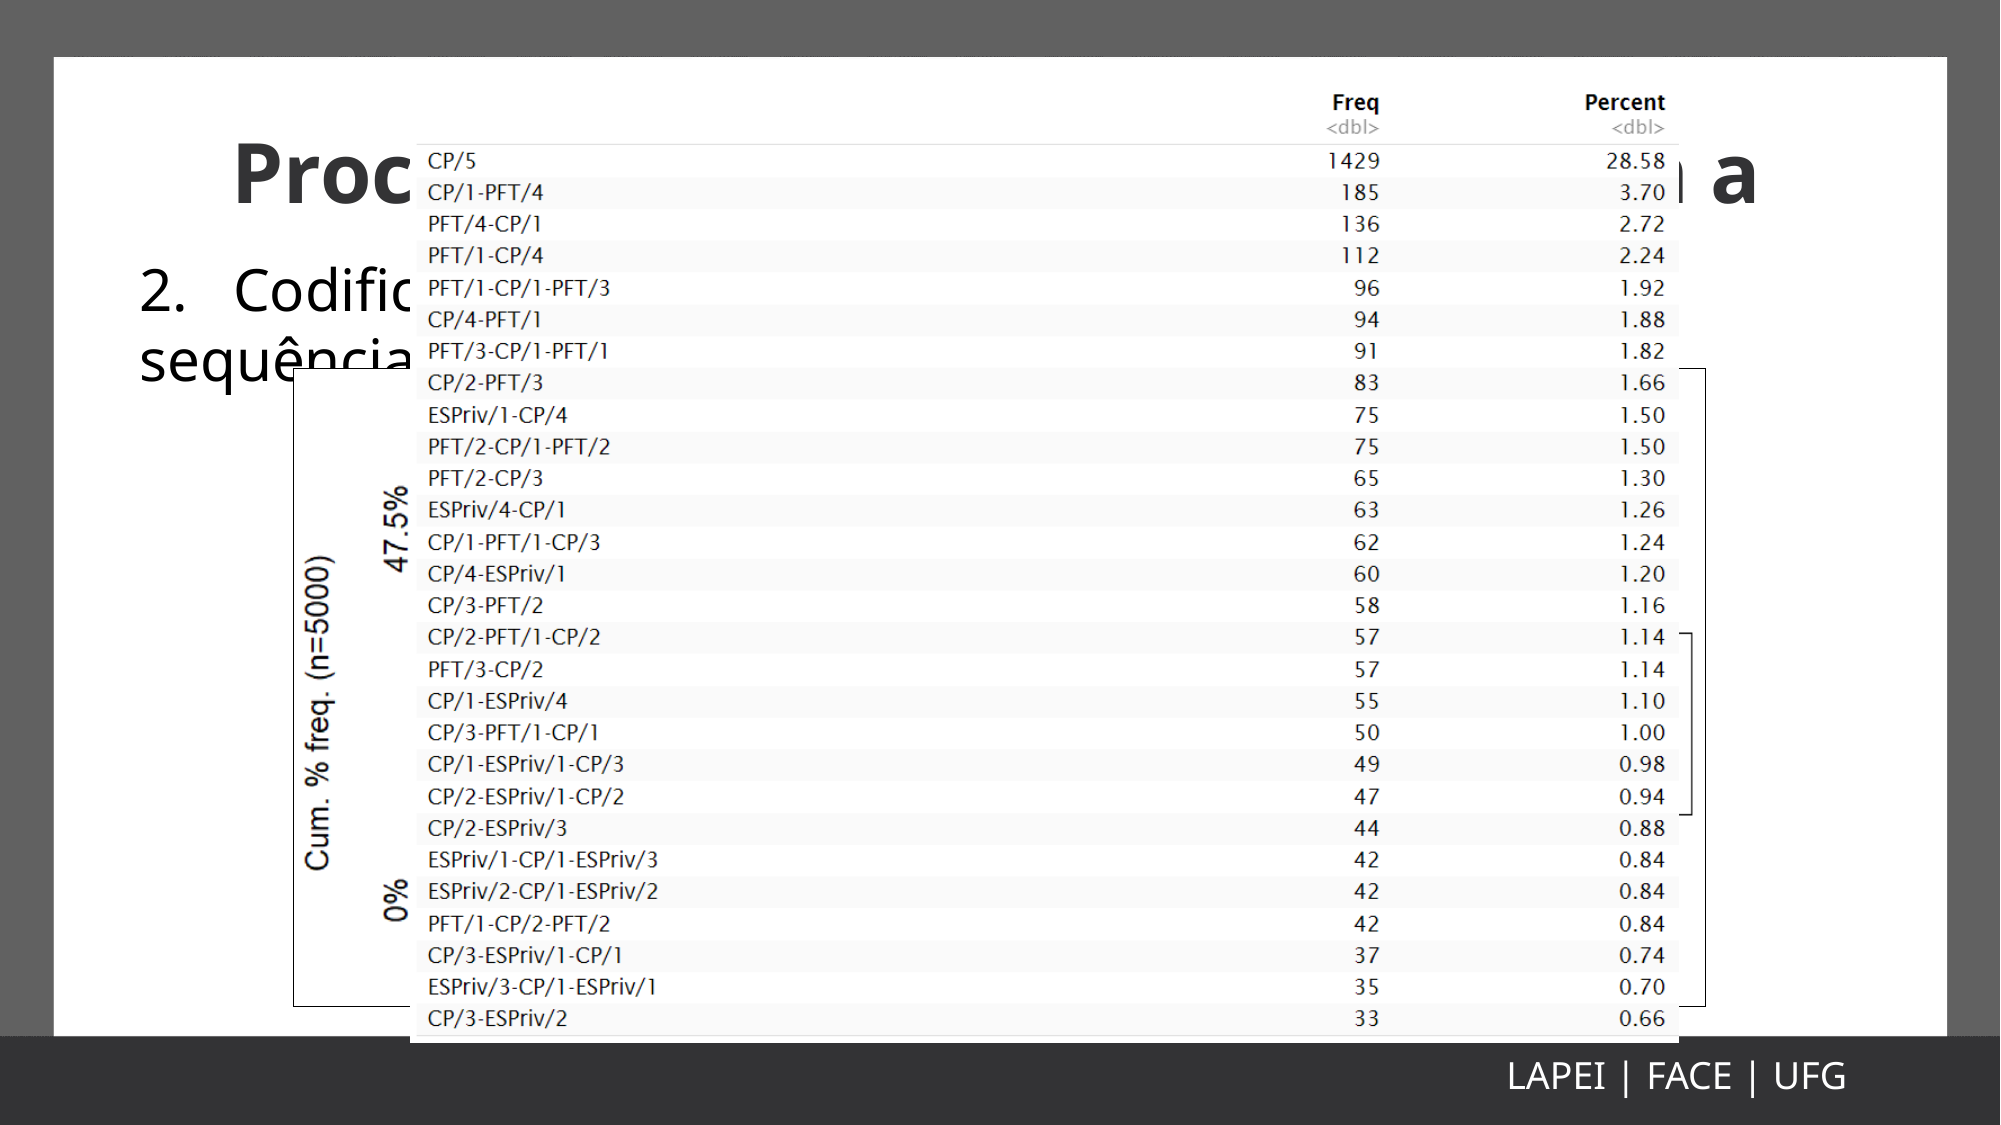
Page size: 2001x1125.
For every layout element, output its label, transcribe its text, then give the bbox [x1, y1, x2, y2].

text_box 2. Codificação das narrativas ou processos em sequências; [124, 246, 404, 401]
picture [0, 0, 2000, 1125]
title Procedimentos metodológicos com a PNADc [1683, 123, 1863, 247]
slide_number LAPEI | FACE | UFG [1234, 1044, 1863, 1105]
title Procedimentos metodológicos com a PNADc [132, 123, 404, 246]
